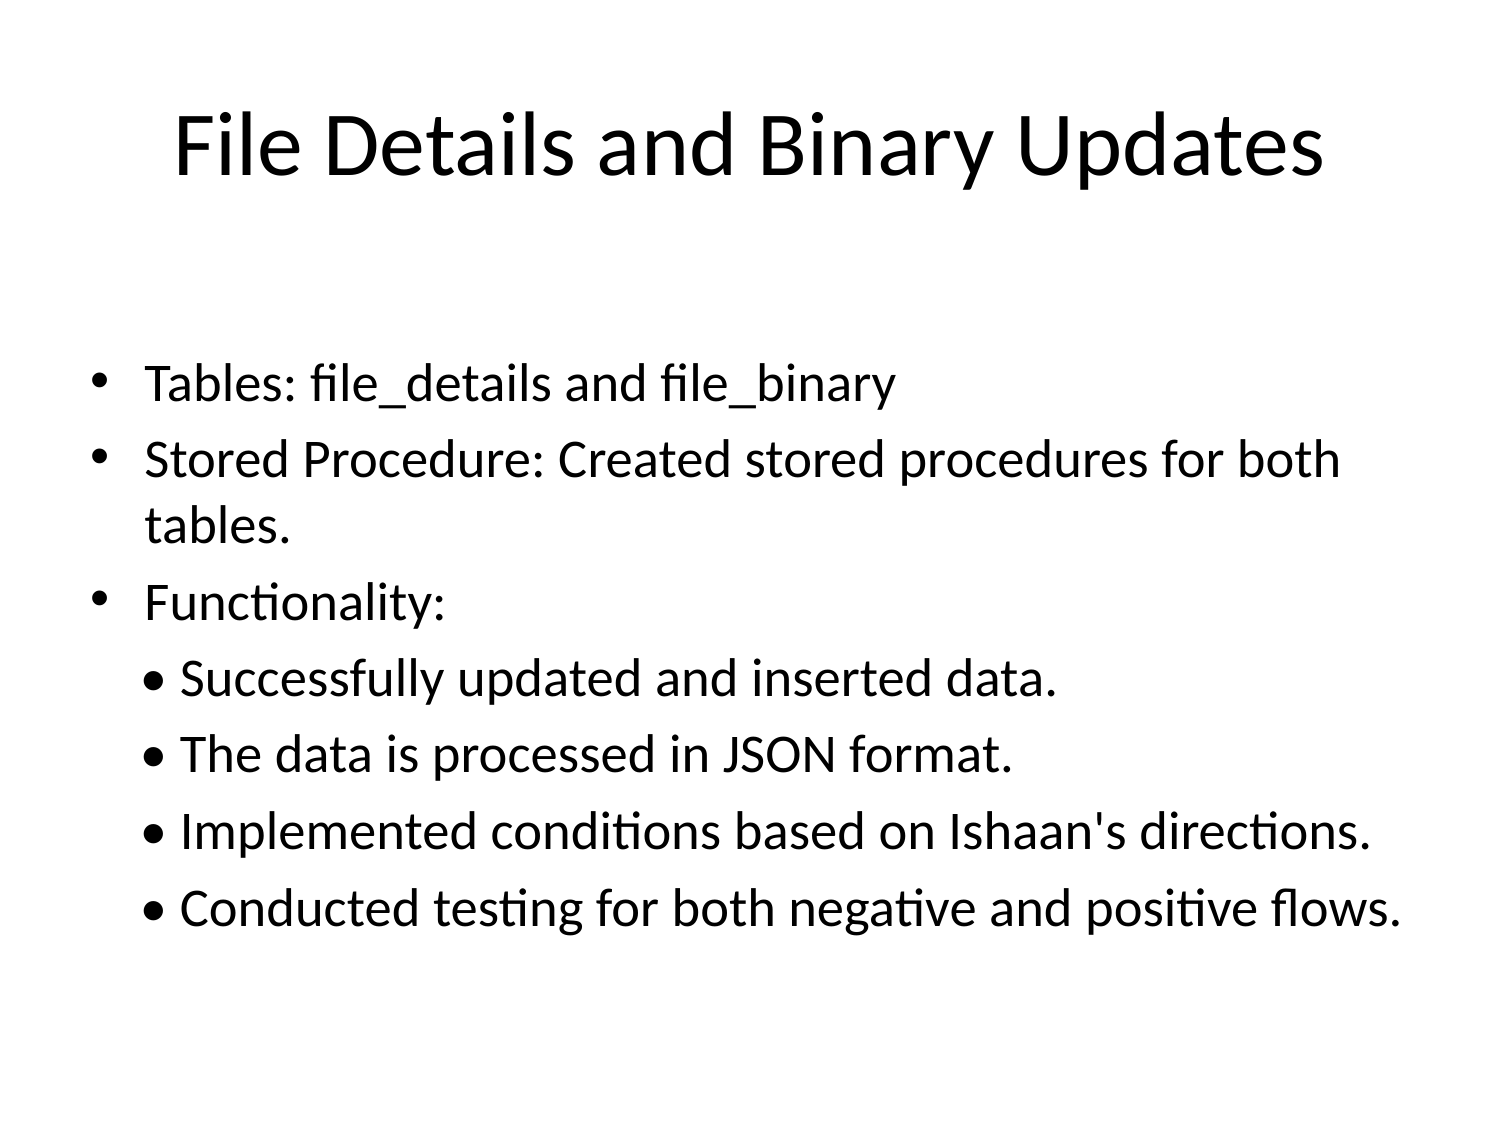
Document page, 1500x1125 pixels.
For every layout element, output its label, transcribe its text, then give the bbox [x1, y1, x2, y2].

title File Details and Binary Updates [75, 45, 1425, 233]
list Tables: file_details and file_binary Stored Procedure: Created stored procedures for both tables. Functionality: • Successfully updated and inserted data. • The data is processed in JSON format. • Implemented conditions based on Ishaan's directions. • Conducted testing for both negative and positive flows. [75, 262, 1425, 1005]
